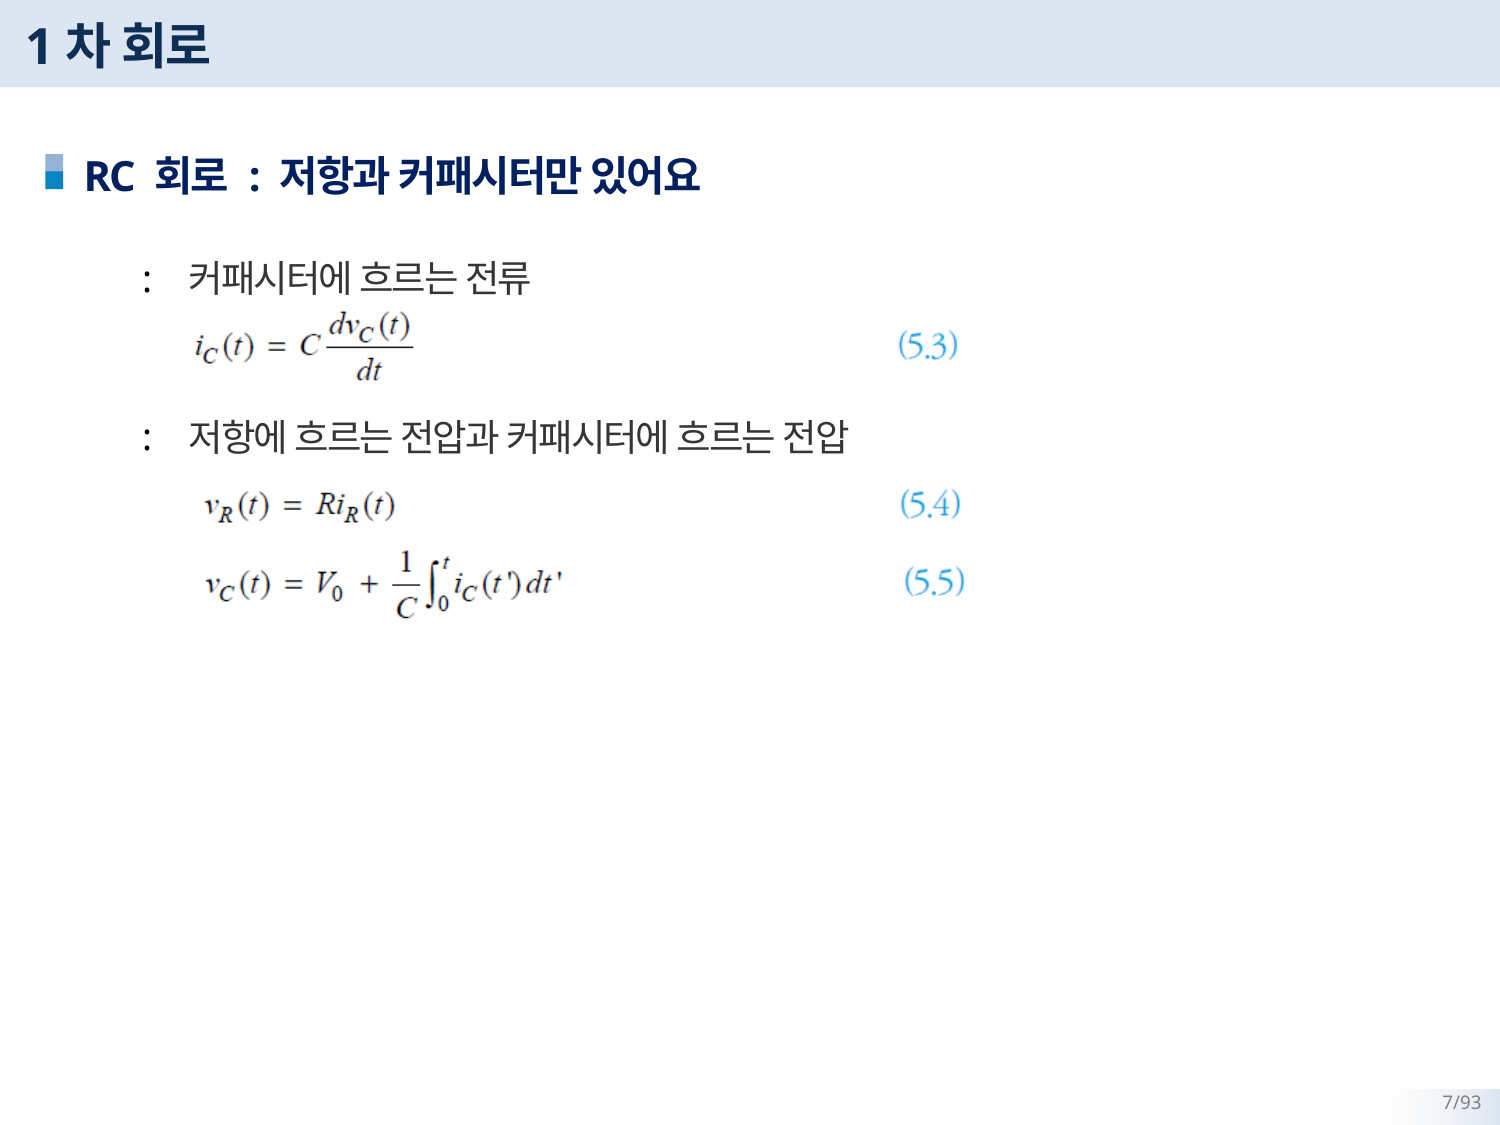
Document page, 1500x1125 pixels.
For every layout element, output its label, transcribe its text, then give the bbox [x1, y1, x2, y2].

picture [194, 479, 975, 624]
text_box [45, 136, 1450, 204]
title 1차 회로 [10, 5, 1288, 84]
picture [182, 302, 961, 386]
text_box 커패시터에 흐르는 전류 저항에 흐르는 전압과 커패시터에 흐르는 전압 [127, 243, 1387, 653]
